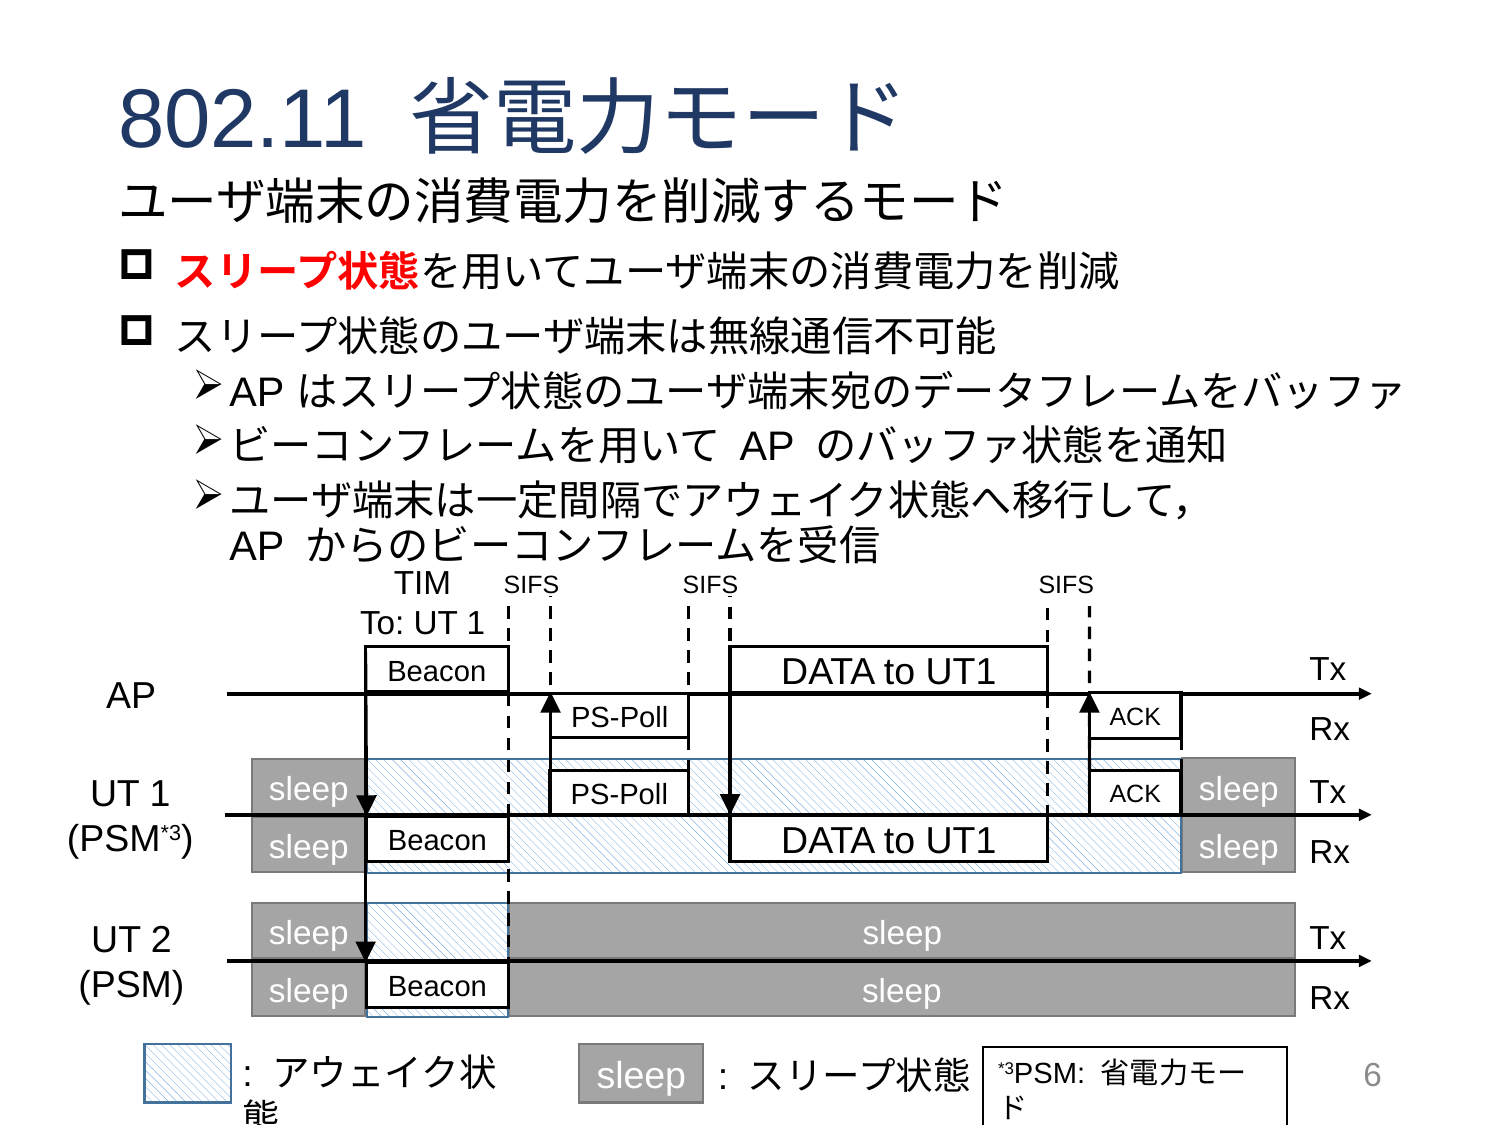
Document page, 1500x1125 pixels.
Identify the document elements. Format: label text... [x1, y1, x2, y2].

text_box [35, 553, 1397, 1025]
title 802.11 省電力モード [103, 12, 1397, 168]
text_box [144, 1042, 996, 1105]
text_box *3PSM: 省電力モード [982, 1046, 1288, 1125]
list ユーザ端末の消費電力を削減するモード スリープ状態を用いてユーザ端末の消費電力を削減 スリープ状態のユーザ端末は無線通信不可能 AP はスリープ状態のユーザ端末宛のデータフレームをバッファ ビーコンフレームを用いて AP のバッファ状態を通知 ユーザ端末は一定間隔でアウェイク状態へ移行して， AP からのビーコンフレームを受信 [103, 168, 1442, 577]
slide_number 6 [1059, 1042, 1397, 1103]
